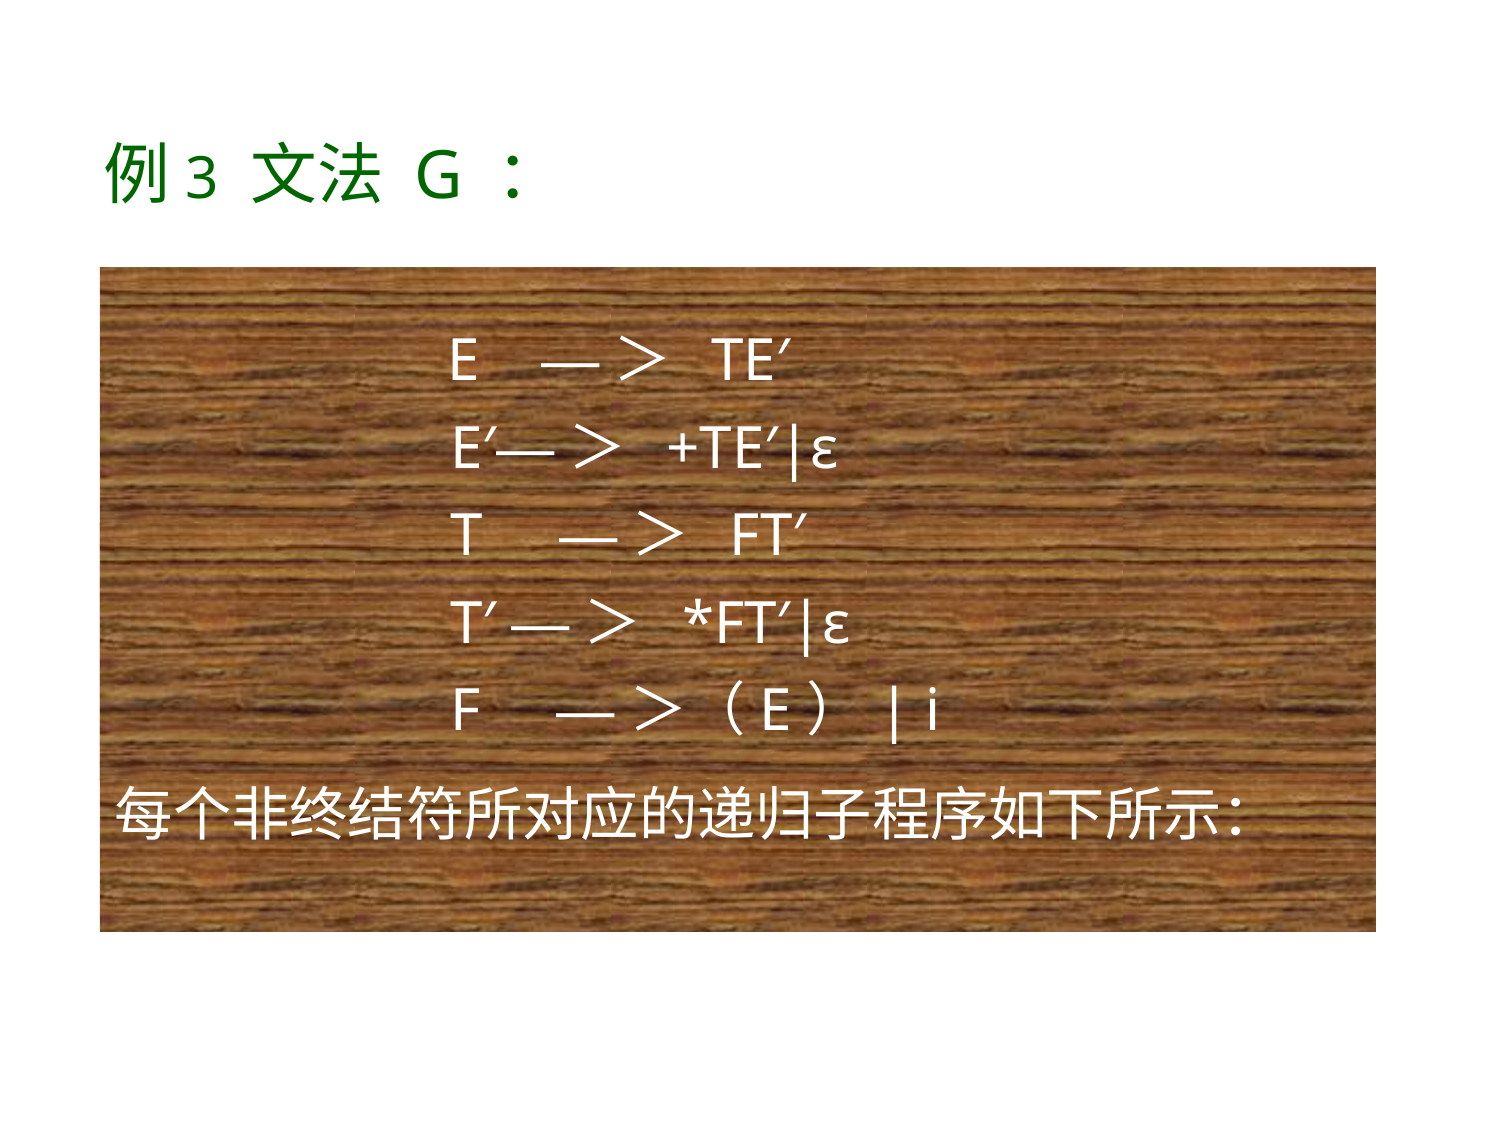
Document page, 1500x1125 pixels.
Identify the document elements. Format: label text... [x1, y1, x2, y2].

text_box 例3 文法 G ： [88, 124, 1105, 220]
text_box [99, 266, 1377, 932]
